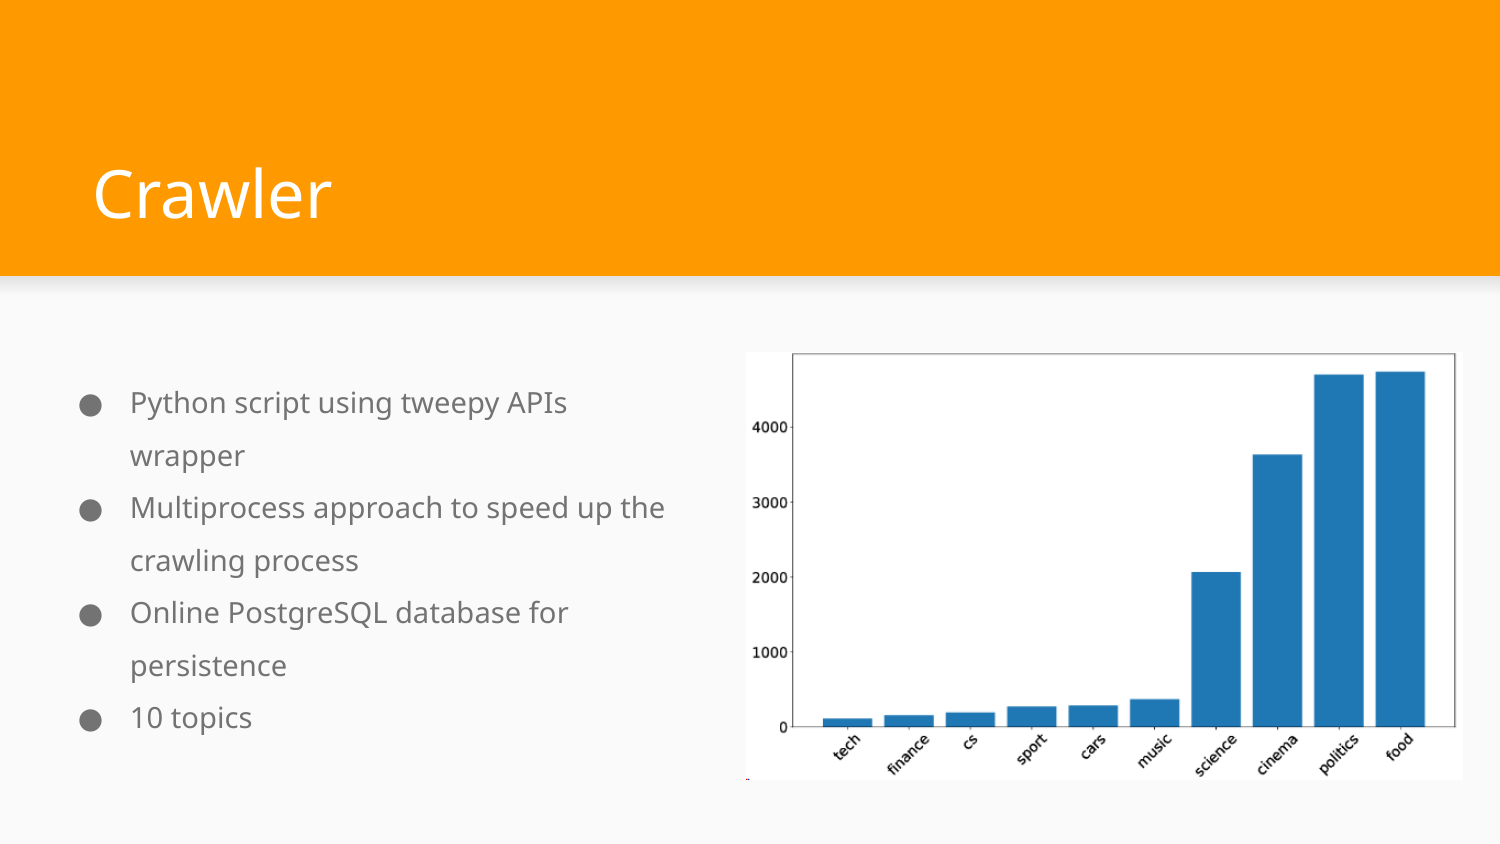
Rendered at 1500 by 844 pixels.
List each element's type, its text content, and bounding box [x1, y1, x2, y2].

picture [745, 351, 1463, 780]
list Python script using tweepy APIs wrapper Multiprocess approach to speed up the crawling process Online PostgreSQL database for persistence 10 topics [39, 352, 697, 797]
title Crawler [77, 121, 1427, 248]
